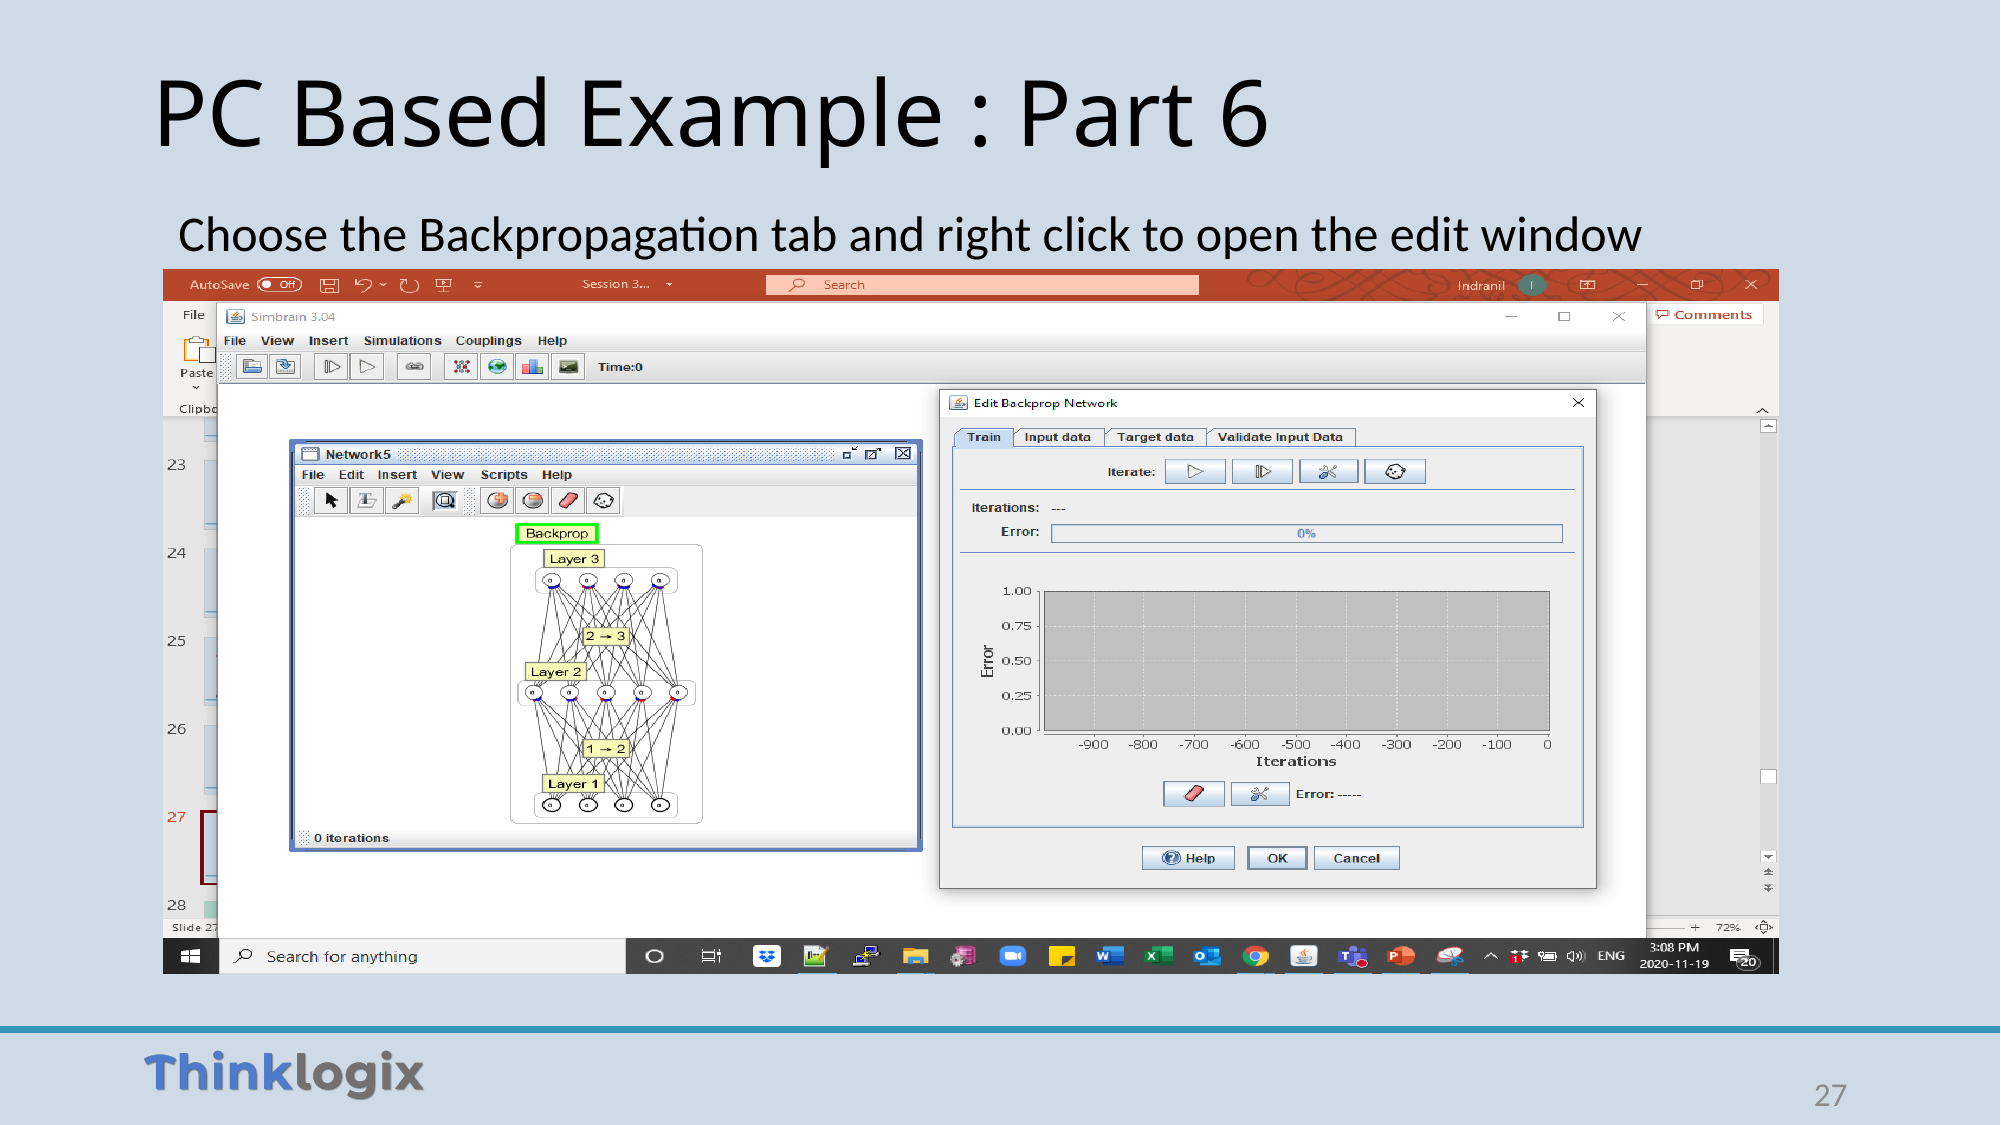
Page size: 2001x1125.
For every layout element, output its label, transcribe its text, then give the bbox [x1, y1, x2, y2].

picture [115, 1036, 456, 1109]
slide_number 27 [1412, 1042, 1863, 1103]
title PC Based Example : Part 6 [137, 59, 1863, 201]
picture [163, 269, 1779, 974]
text_box Choose the Backpropagation tab and right click to open the edit window [163, 193, 1798, 269]
